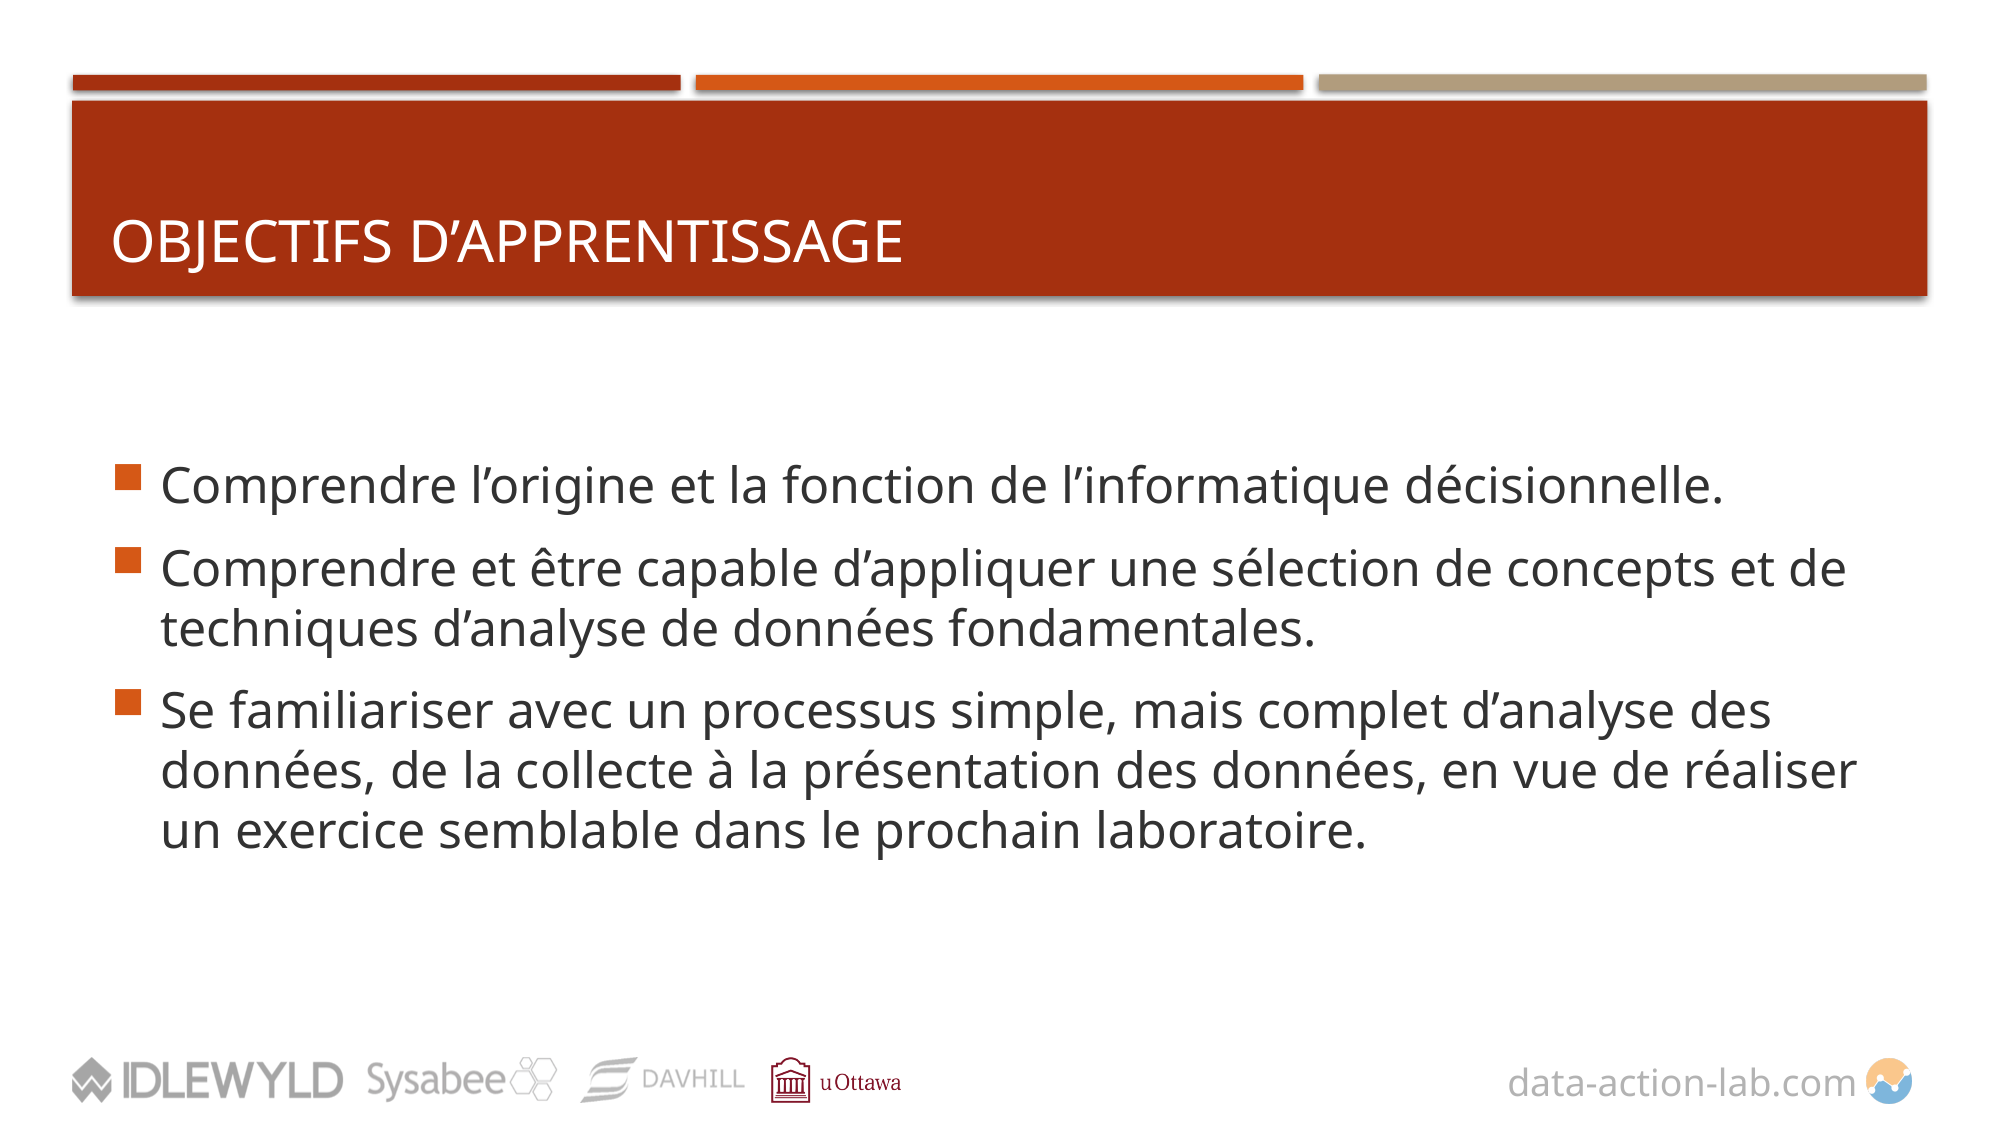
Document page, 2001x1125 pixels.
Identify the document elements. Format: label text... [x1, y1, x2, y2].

picture [771, 1057, 901, 1103]
list Comprendre l’origine et la fonction de l’informatique décisionnelle. Comprendre et être capable d’appliquer une sélection de concepts et de techniques d’analyse de données fondamentales. Se familiariser avec un processus simple, mais complet d’analyse des données, de la collecte à la présentation des données, en vue de réaliser un exercice semblable dans le prochain laboratoire. [95, 357, 1905, 1037]
title OBJECTIFS D’APPRENTISSAGE [95, 115, 1905, 282]
picture [72, 1057, 745, 1103]
